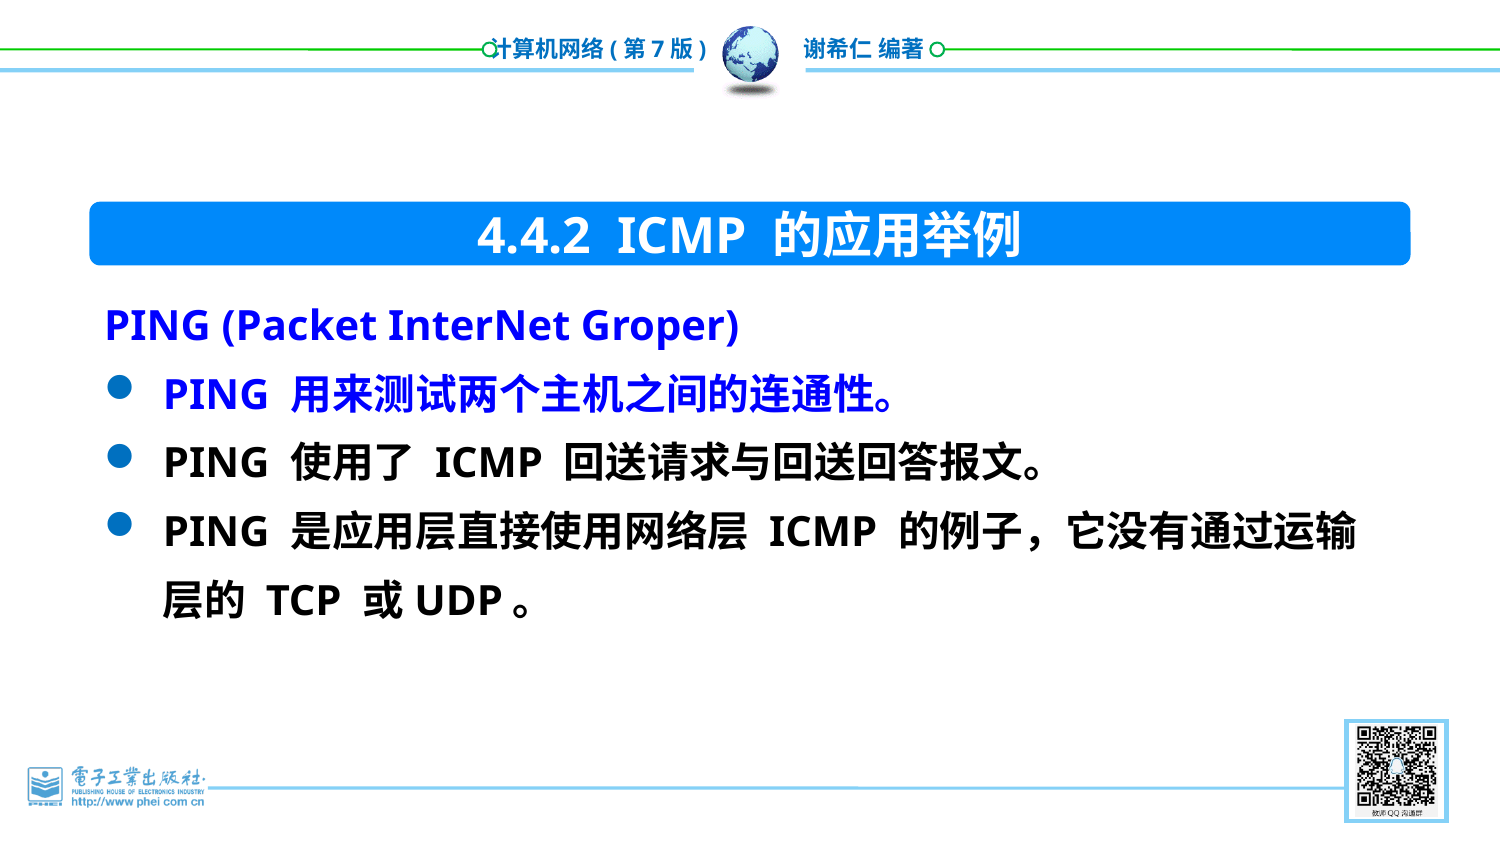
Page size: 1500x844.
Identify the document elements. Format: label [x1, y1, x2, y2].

text_box [89, 196, 1411, 631]
picture [23, 764, 208, 809]
picture [1355, 724, 1438, 817]
picture [720, 24, 780, 100]
